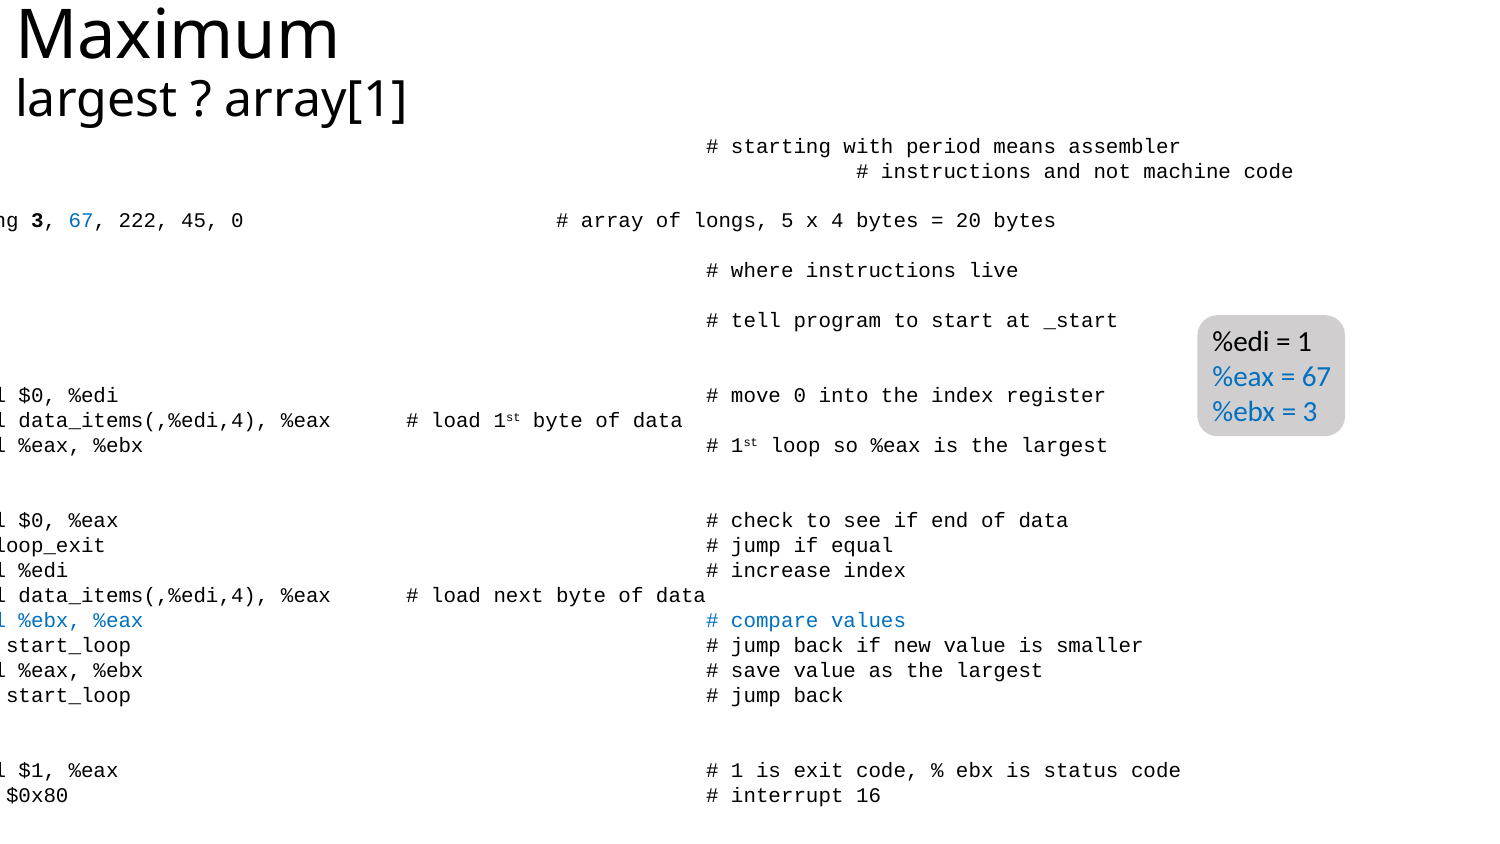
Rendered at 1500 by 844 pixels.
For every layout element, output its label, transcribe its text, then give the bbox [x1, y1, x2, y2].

text_box .section .data # starting with period means assembler # instructions and not machine code data_items: .long 3, 67, 222, 45, 0 # array of longs, 5 x 4 bytes = 20 bytes .section .text # where instructions live .globl _start # tell program to start at _start _start: movl $0, %edi # move 0 into the index register movl data_items(,%edi,4), %eax # load 1st byte of data movl %eax, %ebx # 1st loop so %eax is the largest start_loop: cmpl $0, %eax # check to see if end of data je loop_exit # jump if equal incl %edi # increase index movl data_items(,%edi,4), %eax # load next byte of data cmpl %ebx, %eax # compare values jle start_loop # jump back if new value is smaller movl %eax, %ebx # save value as the largest jmp start_loop # jump back loop_exit: movl $1, %eax # 1 is exit code, % ebx is status code int $0x80 # interrupt 16 [0, 145, 1309, 815]
text_box %edi = 1 %eax = 67 %ebx = 3 [1197, 315, 1385, 435]
text_box Maximum largest ? array[1] [0, 0, 1500, 145]
